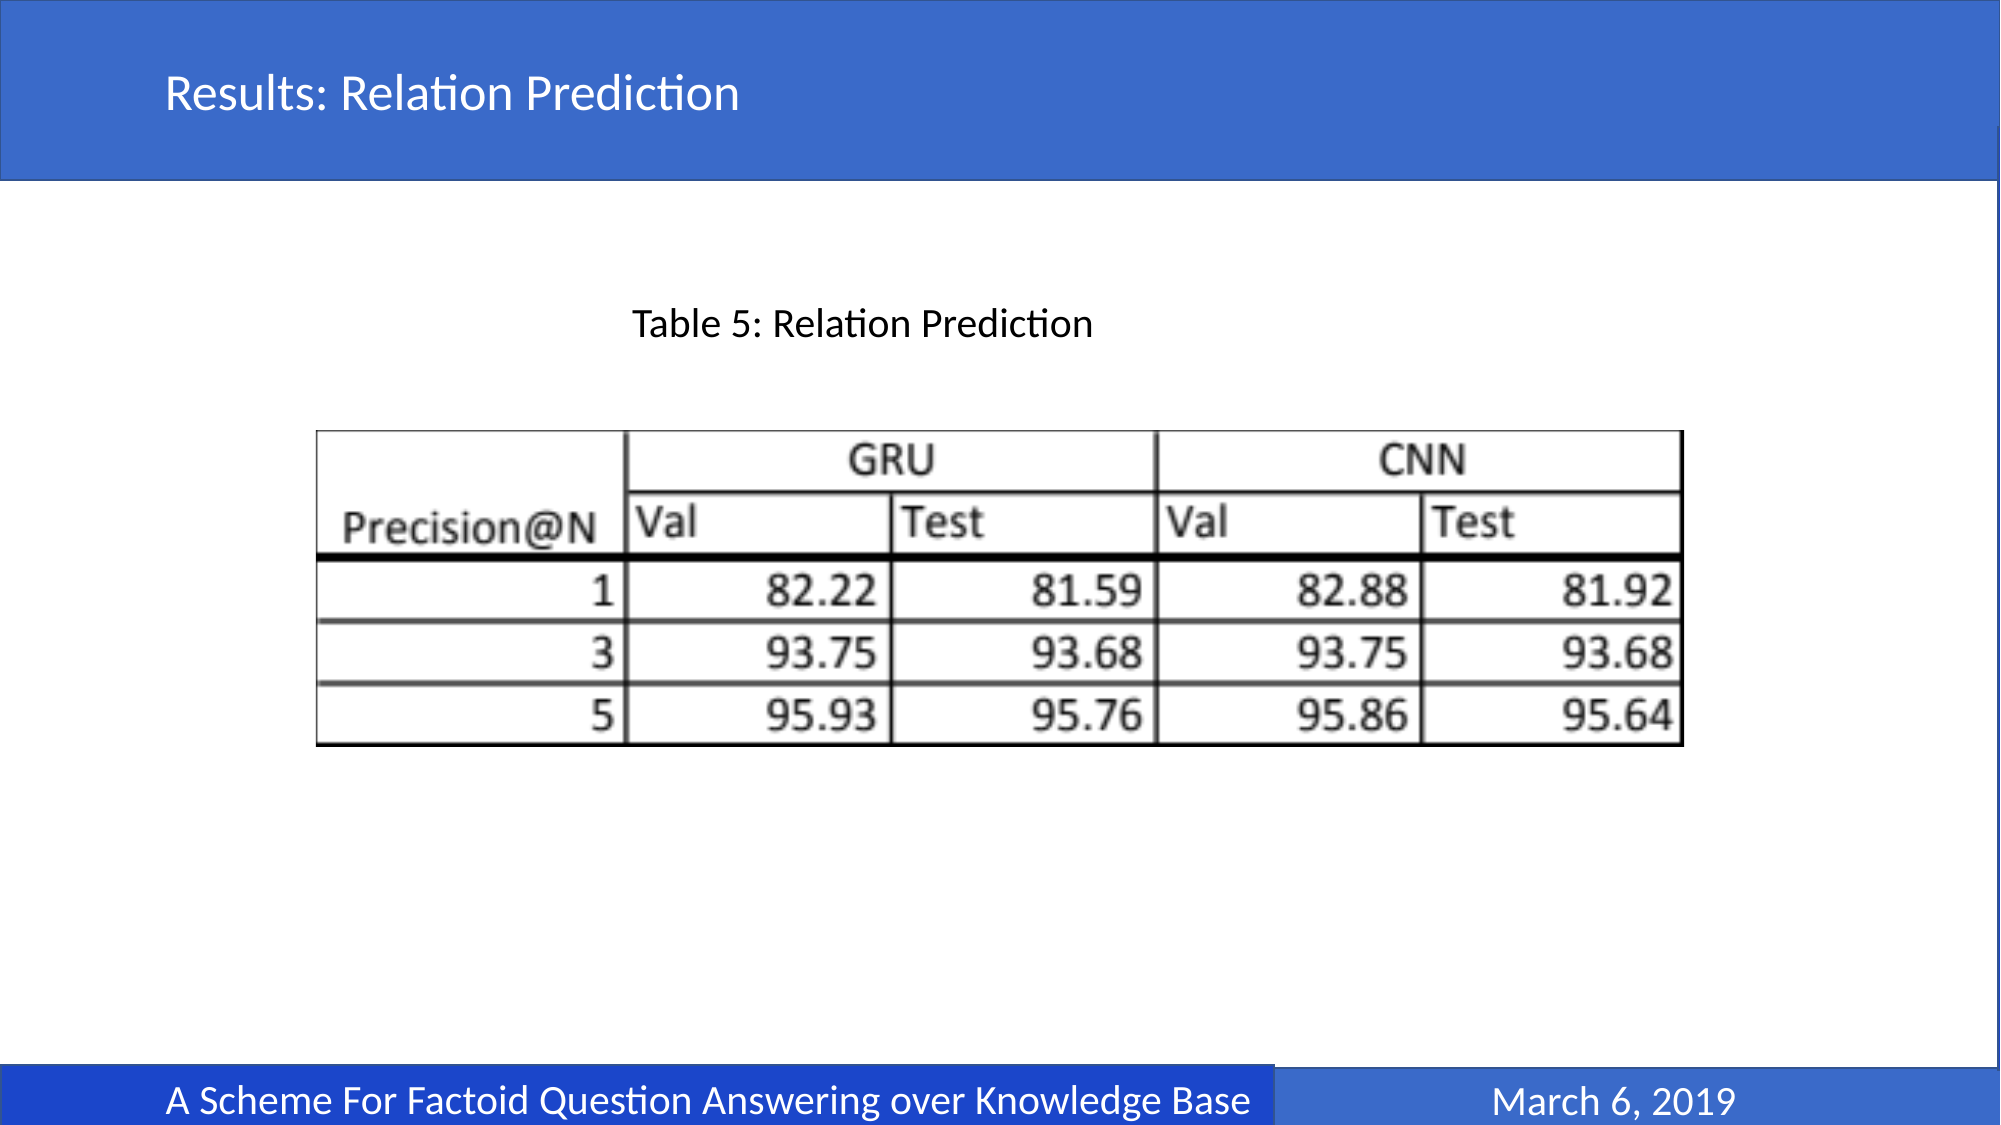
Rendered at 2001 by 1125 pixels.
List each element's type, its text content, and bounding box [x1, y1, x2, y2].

picture [315, 429, 1685, 747]
text_box Results: Relation Prediction [0, 0, 2000, 126]
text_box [0, 126, 2000, 1125]
